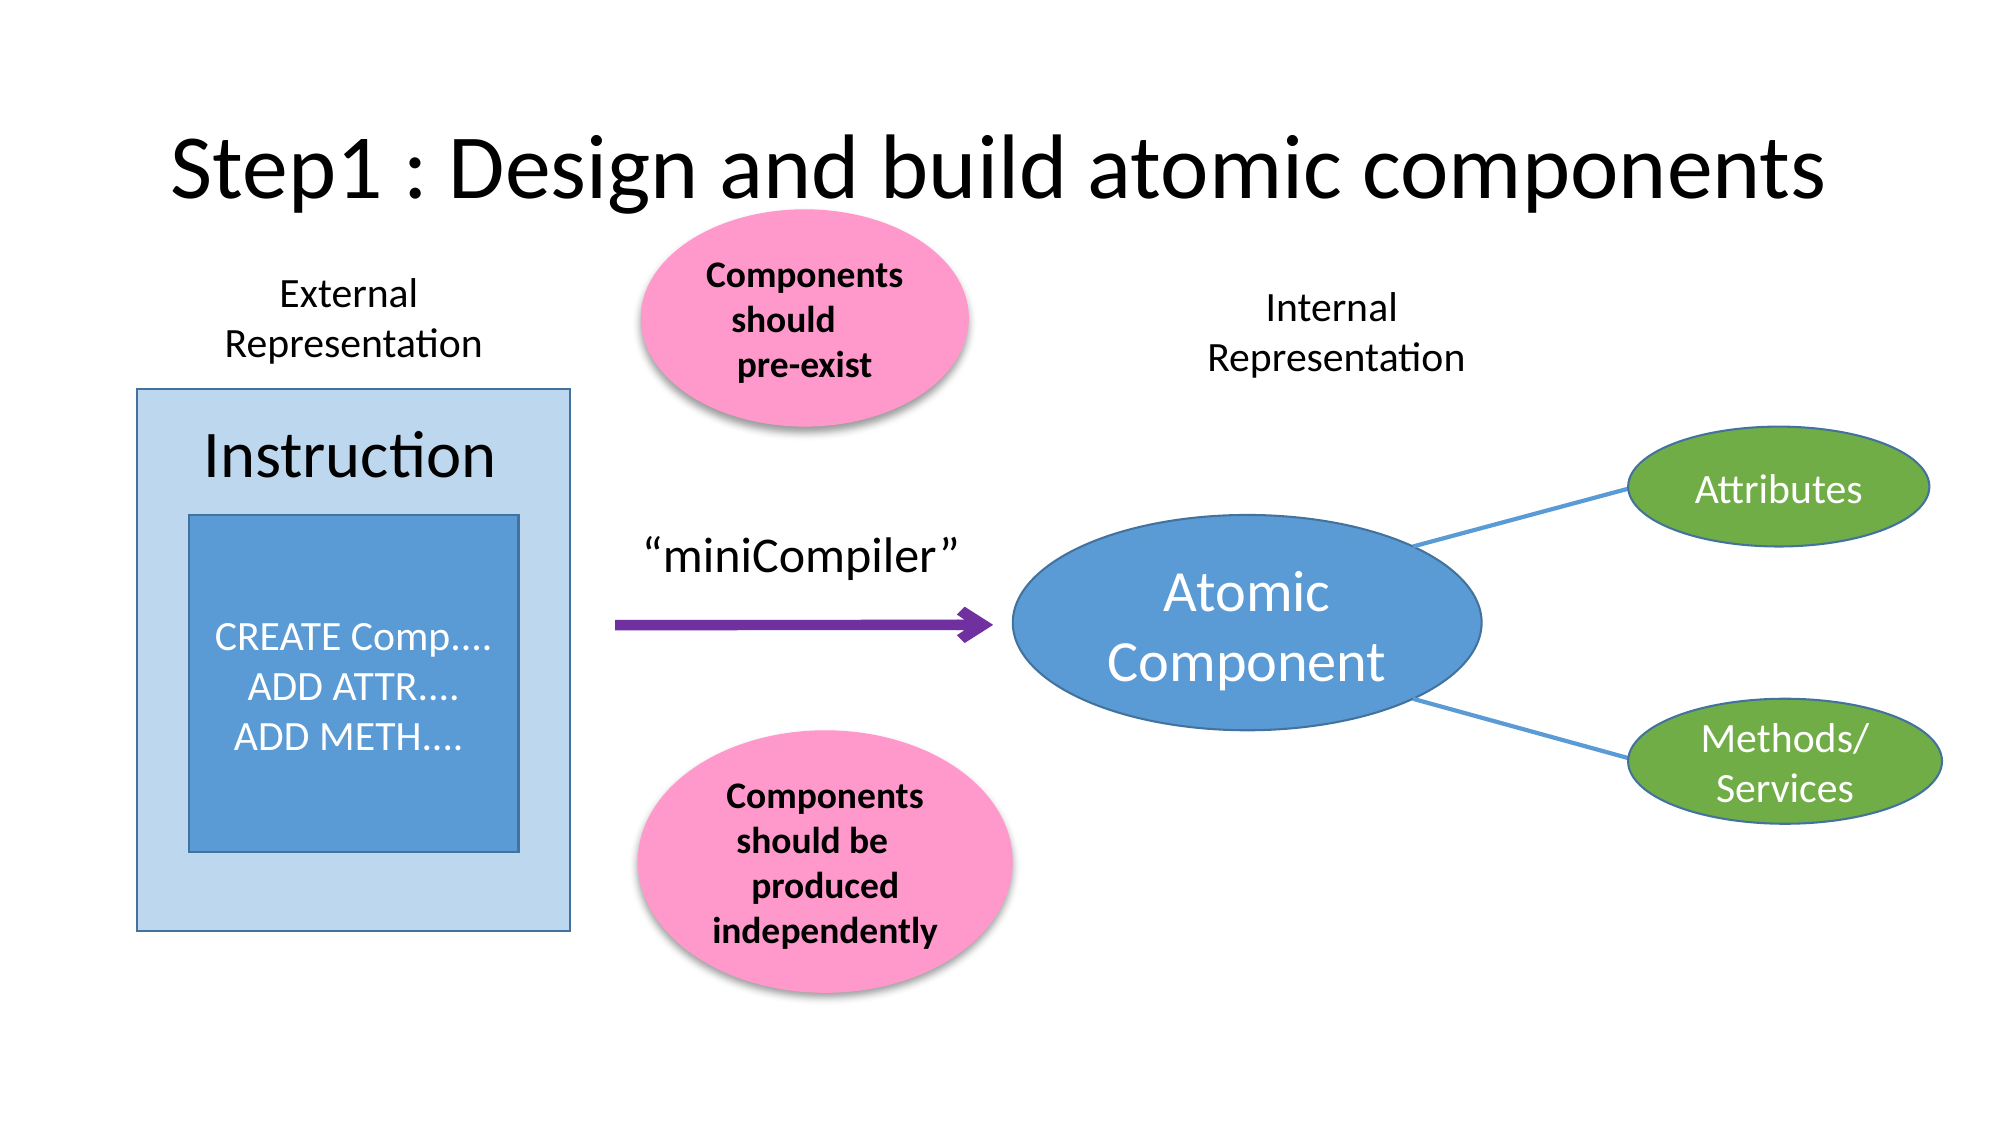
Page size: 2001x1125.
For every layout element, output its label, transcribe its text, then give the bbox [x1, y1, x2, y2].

text_box Components should pre-exist [639, 208, 970, 428]
text_box Atomic Component [1011, 513, 1483, 732]
text_box Internal Representation [1120, 278, 1553, 388]
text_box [1412, 488, 1629, 547]
text_box Components should be produced independently [636, 729, 1014, 994]
text_box “miniCompiler” [627, 514, 983, 590]
text_box Attributes [1627, 425, 1931, 548]
text_box [136, 388, 571, 932]
title Step1 : Design and build atomic components [137, 59, 1863, 278]
text_box Instructions [188, 403, 519, 514]
text_box CREATE Comp.... ADD ATTR.... ADD METH.... [188, 514, 520, 853]
text_box Methods/ Services [1627, 697, 1944, 825]
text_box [1412, 698, 1631, 759]
text_box External Representation [137, 278, 570, 374]
